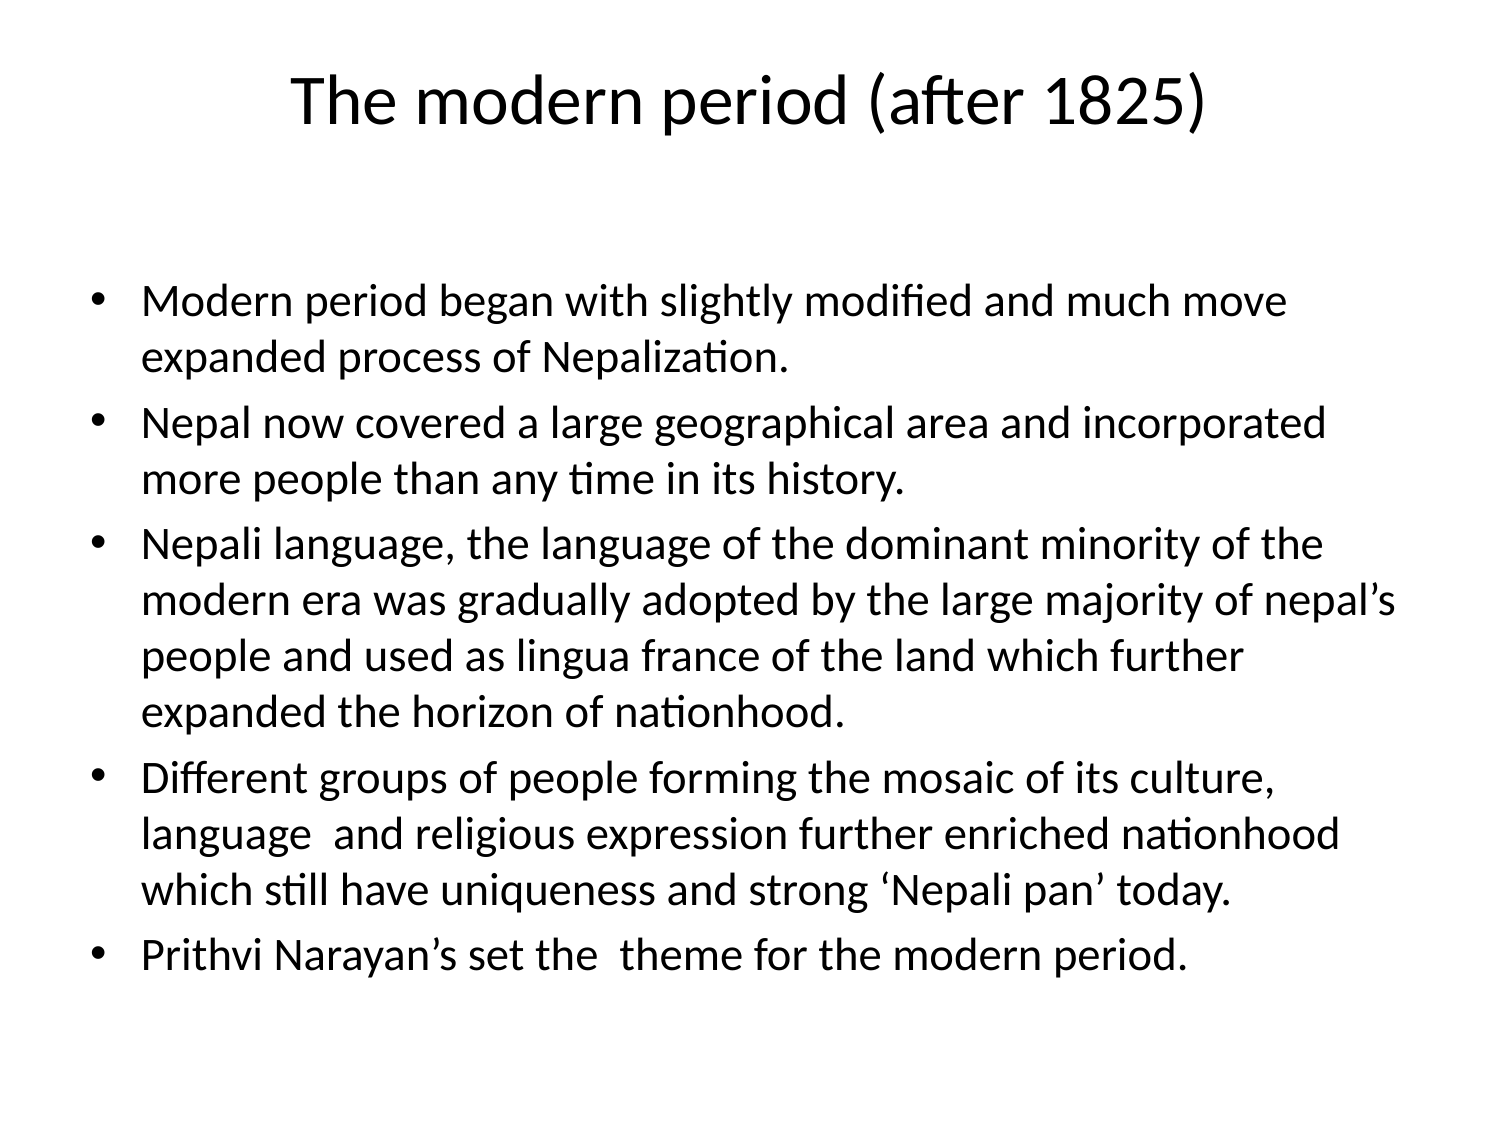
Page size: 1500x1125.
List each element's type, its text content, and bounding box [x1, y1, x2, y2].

title The modern period (after 1825) [75, 45, 1425, 233]
list Modern period began with slightly modified and much move expanded process of Nepalization. Nepal now covered a large geographical area and incorporated more people than any time in its history. Nepali language, the language of the dominant minority of the modern era was gradually adopted by the large majority of nepal’s people and used as lingua france of the land which further expanded the horizon of nationhood. Different groups of people forming the mosaic of its culture, language and religious expression further enriched nationhood which still have uniqueness and strong ‘Nepali pan’ today. Prithvi Narayan’s set the theme for the modern period. [75, 262, 1425, 1005]
